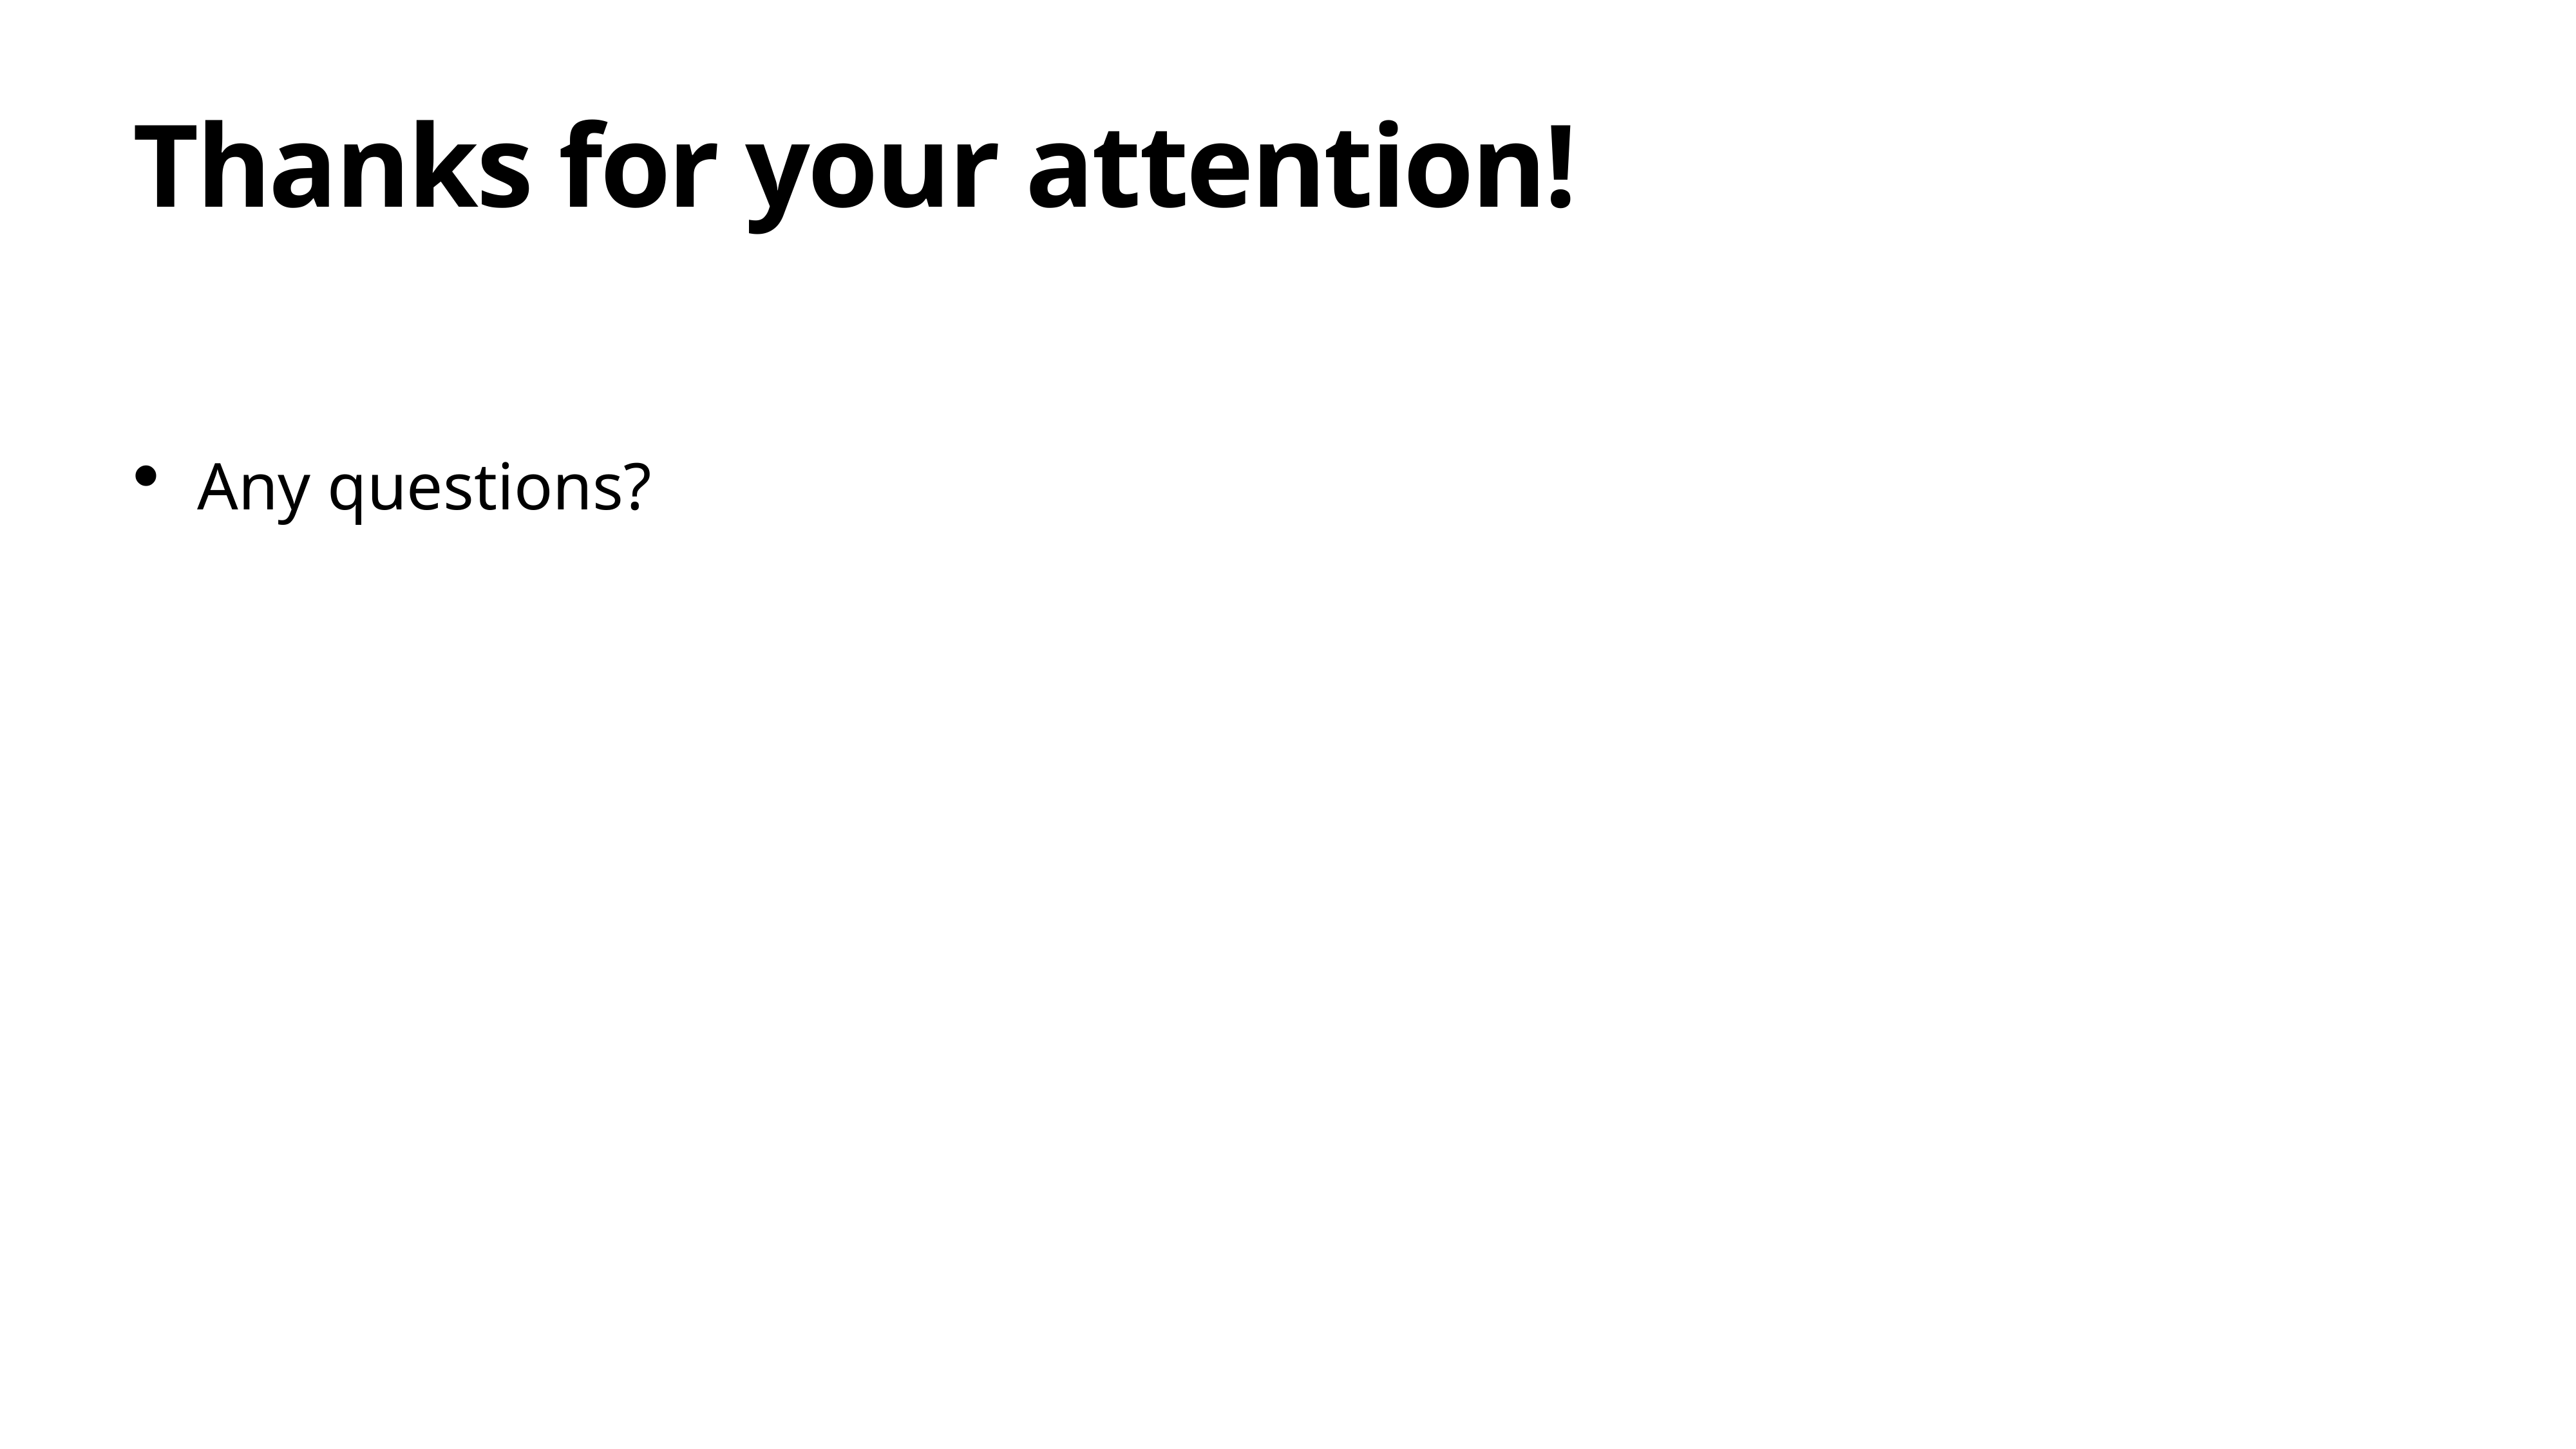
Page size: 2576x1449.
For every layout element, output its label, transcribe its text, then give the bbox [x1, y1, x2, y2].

title Thanks for your attention! [127, 113, 2449, 266]
list Any questions? [127, 448, 2449, 1321]
